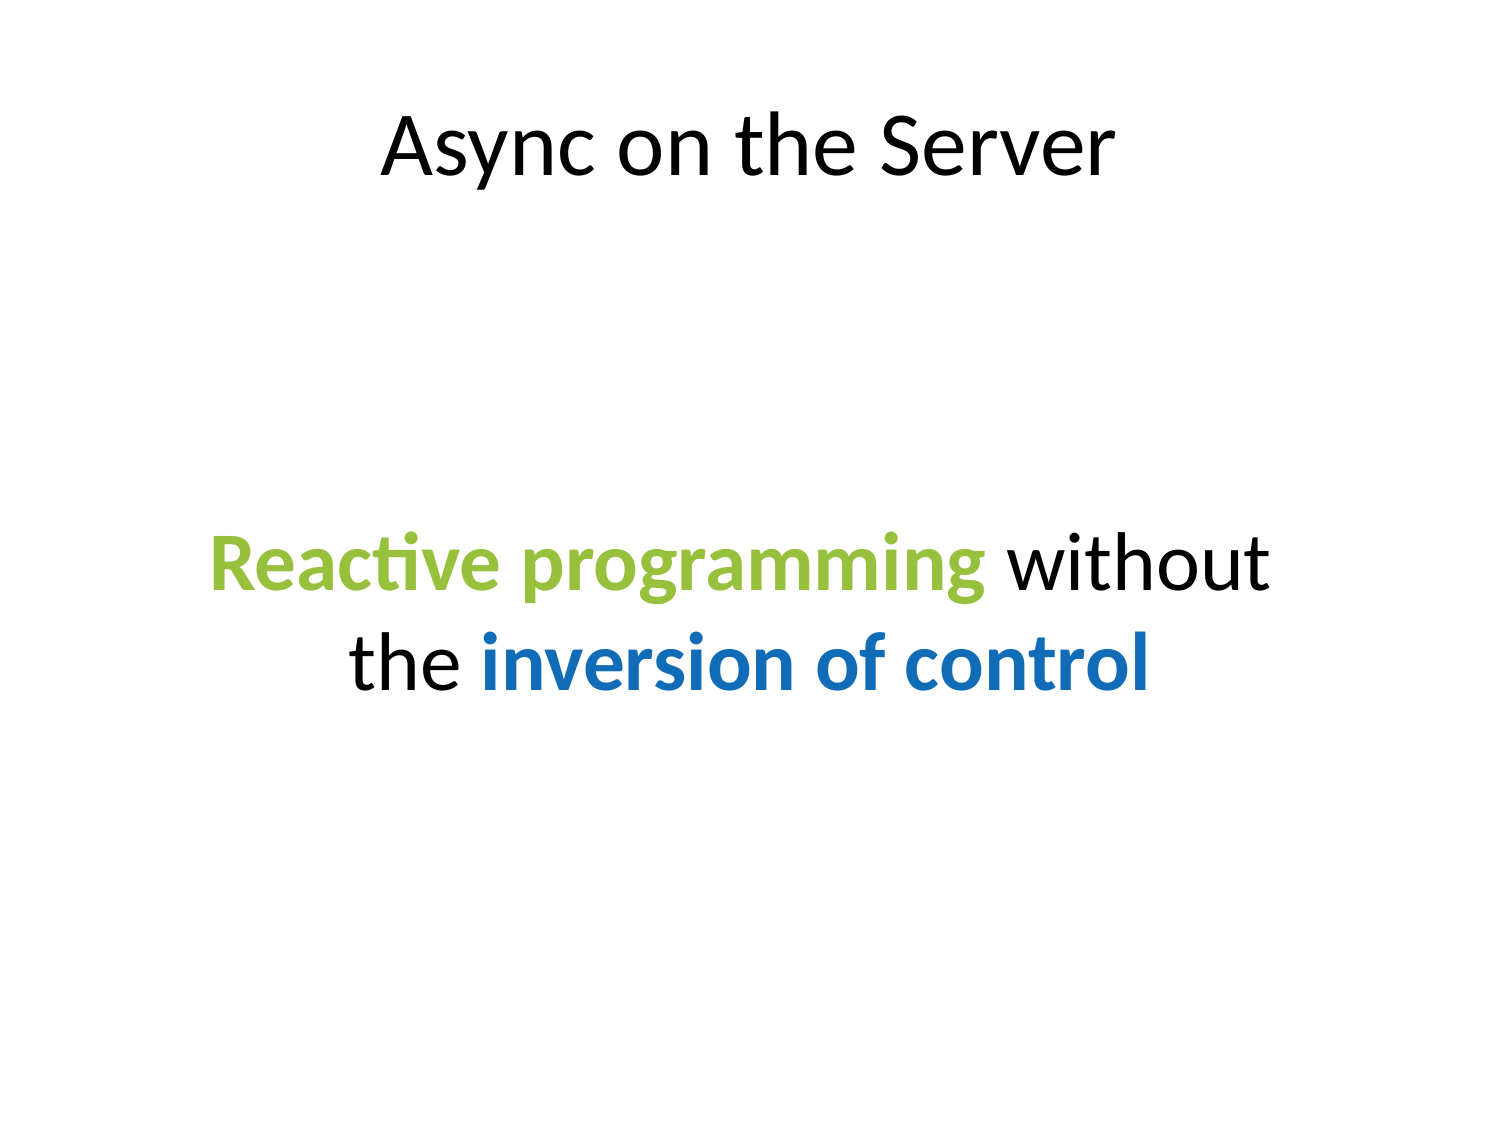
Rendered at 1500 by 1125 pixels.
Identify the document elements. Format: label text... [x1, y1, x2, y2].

list Reactive programming without the inversion of control [75, 324, 1425, 1005]
title Async on the Server [75, 45, 1425, 233]
